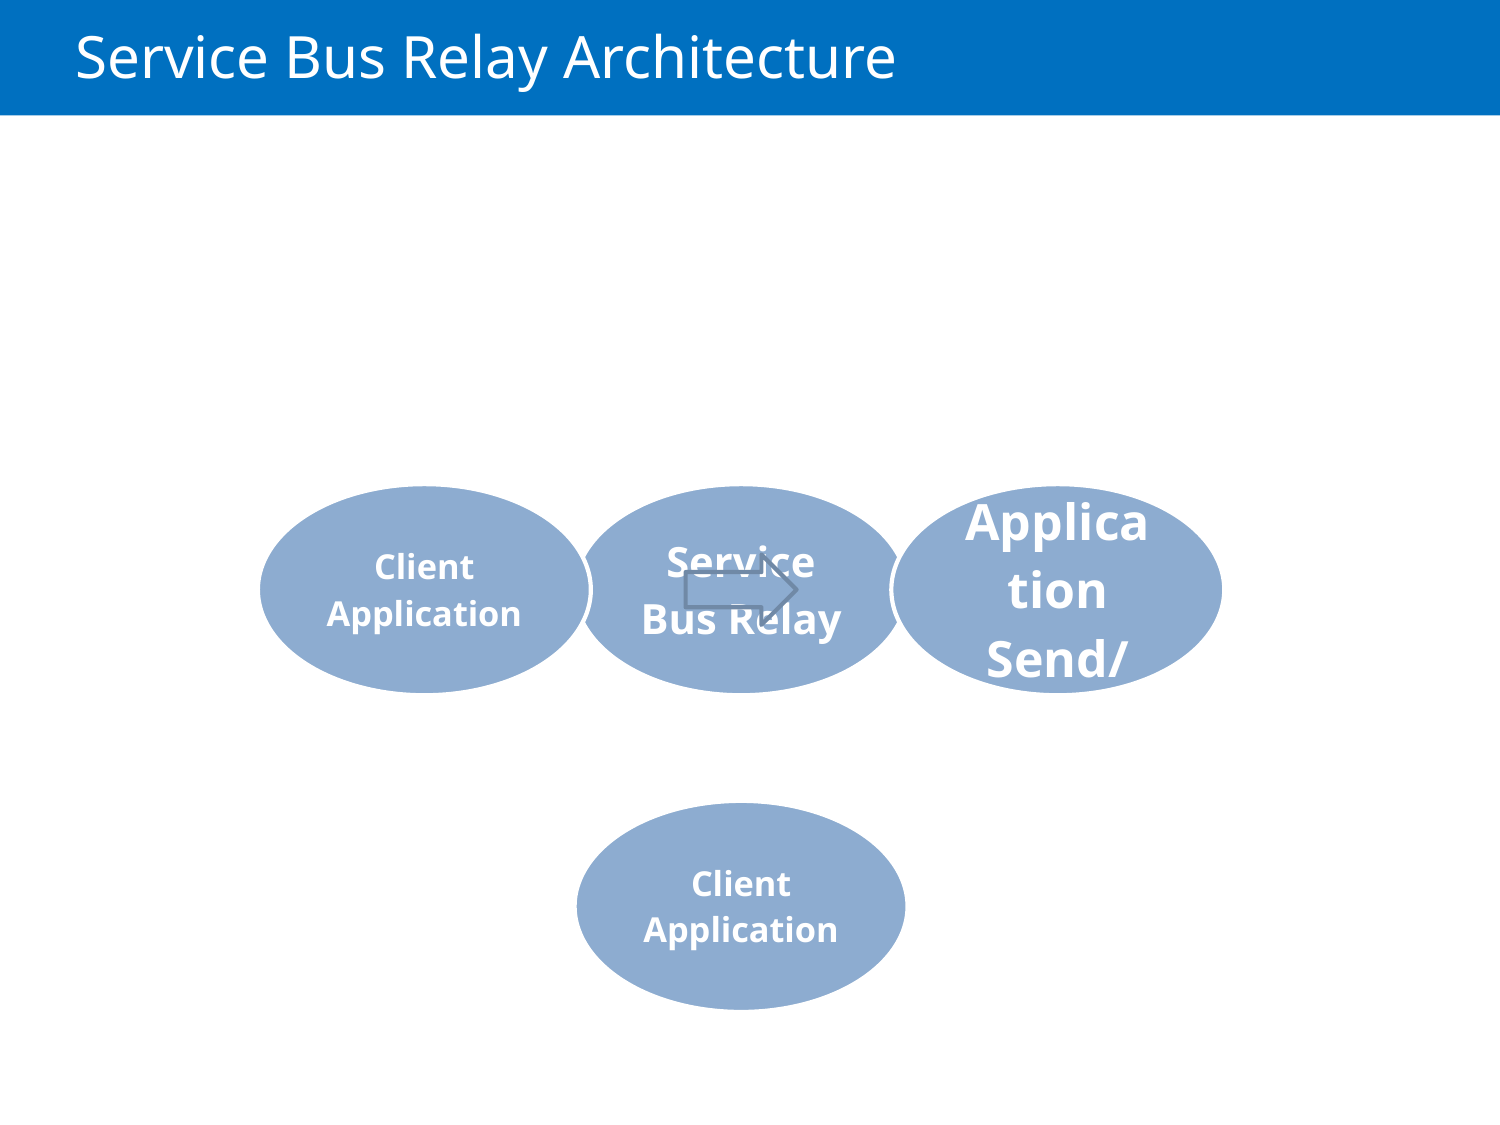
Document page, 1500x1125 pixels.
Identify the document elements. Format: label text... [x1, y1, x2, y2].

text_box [74, 167, 1408, 1013]
title Service Bus Relay Architecture [75, 0, 1351, 122]
